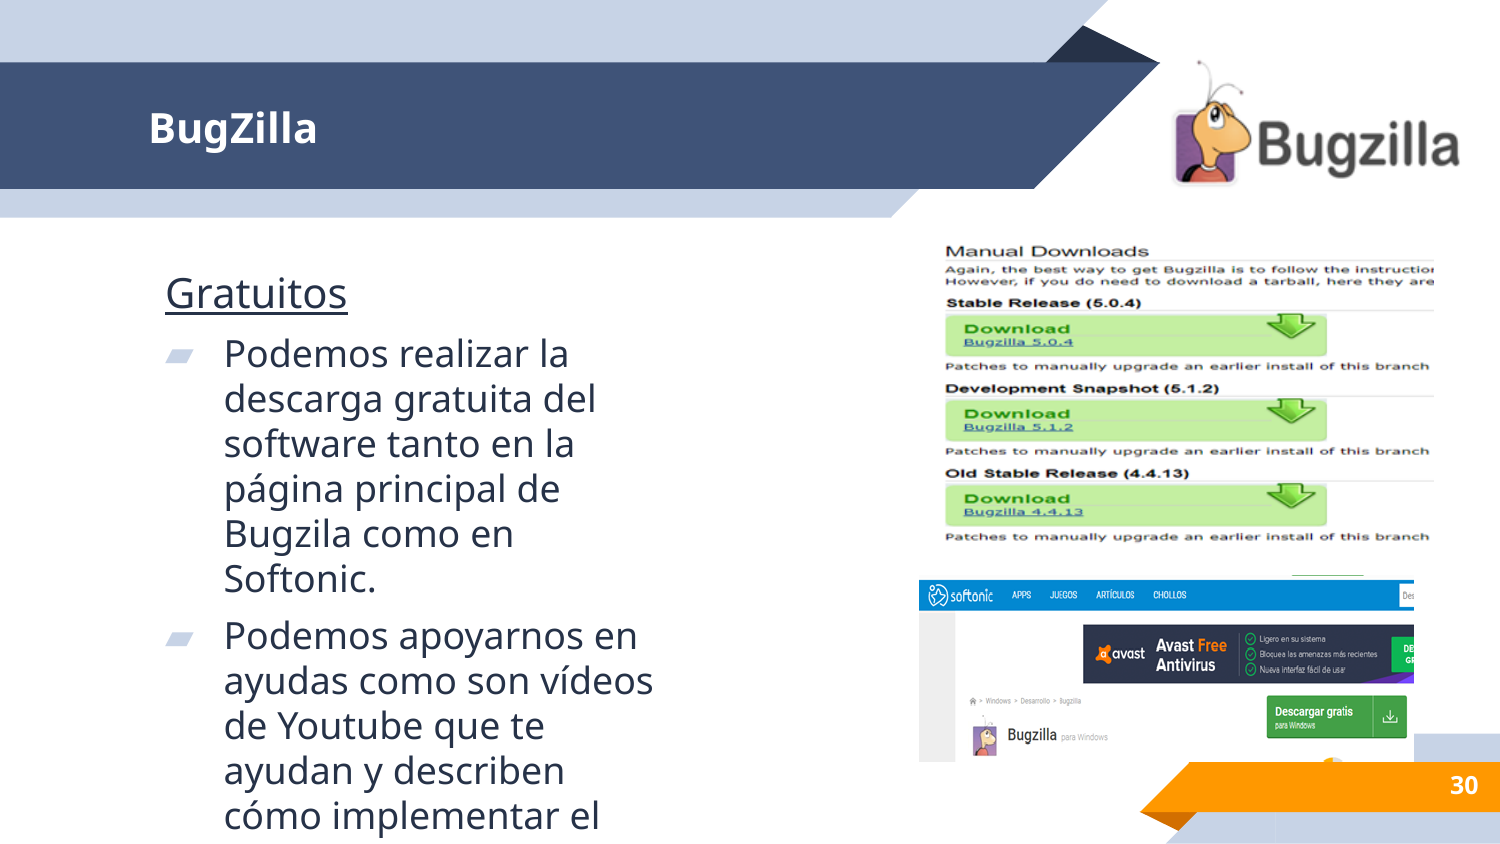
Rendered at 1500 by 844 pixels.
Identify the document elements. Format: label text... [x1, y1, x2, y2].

picture [857, 237, 1434, 546]
slide_number 30 [1249, 760, 1494, 813]
title BugZilla [133, 64, 997, 190]
picture [1166, 52, 1469, 190]
list Gratuitos Podemos realizar la descarga gratuita del software tanto en la página principal de Bugzila como en Softonic. Podemos apoyarnos en ayudas como son vídeos de Youtube que te ayudan y describen cómo implementar el software. [133, 252, 688, 700]
picture [919, 575, 1414, 762]
